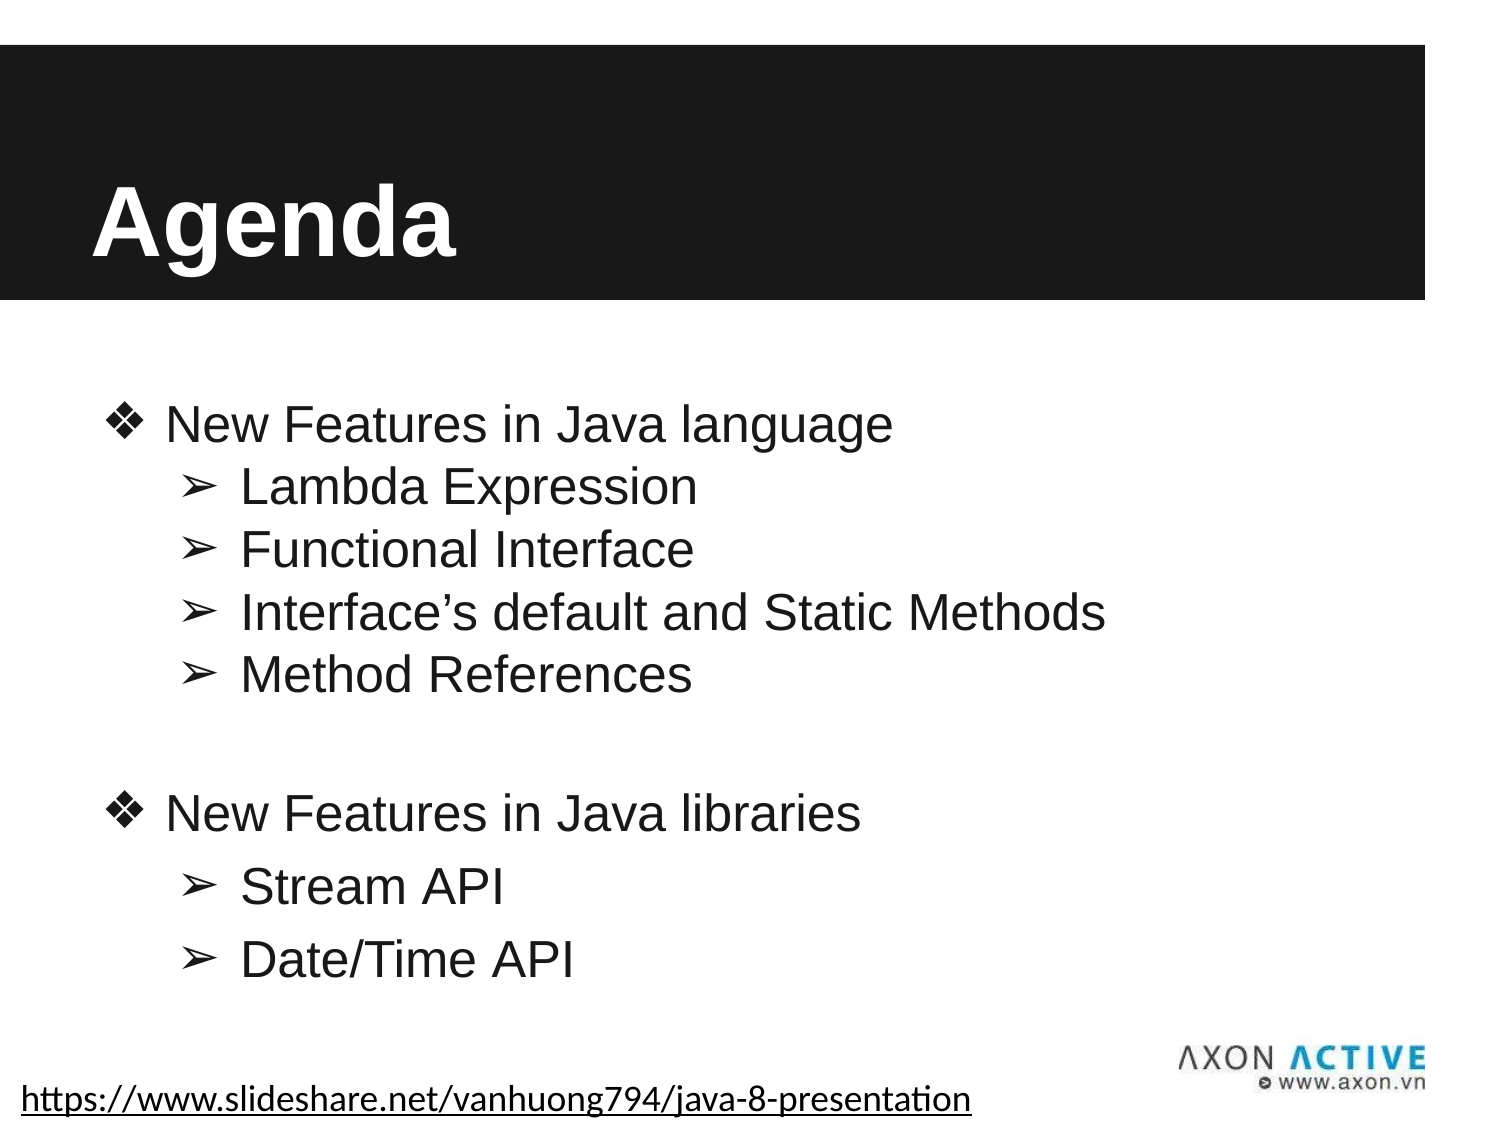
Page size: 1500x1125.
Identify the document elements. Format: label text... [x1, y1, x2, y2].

title Agenda [87, 154, 459, 345]
text_box [1178, 1036, 1425, 1093]
text_box New Features in Java language Lambda Expression Functional Interface Interface’s default and Static Methods Method References New Features in Java libraries Stream API Date/Time API [99, 388, 1114, 989]
text_box https://www.slideshare.net/vanhuong794/java-8-presentation [5, 1066, 1394, 1125]
